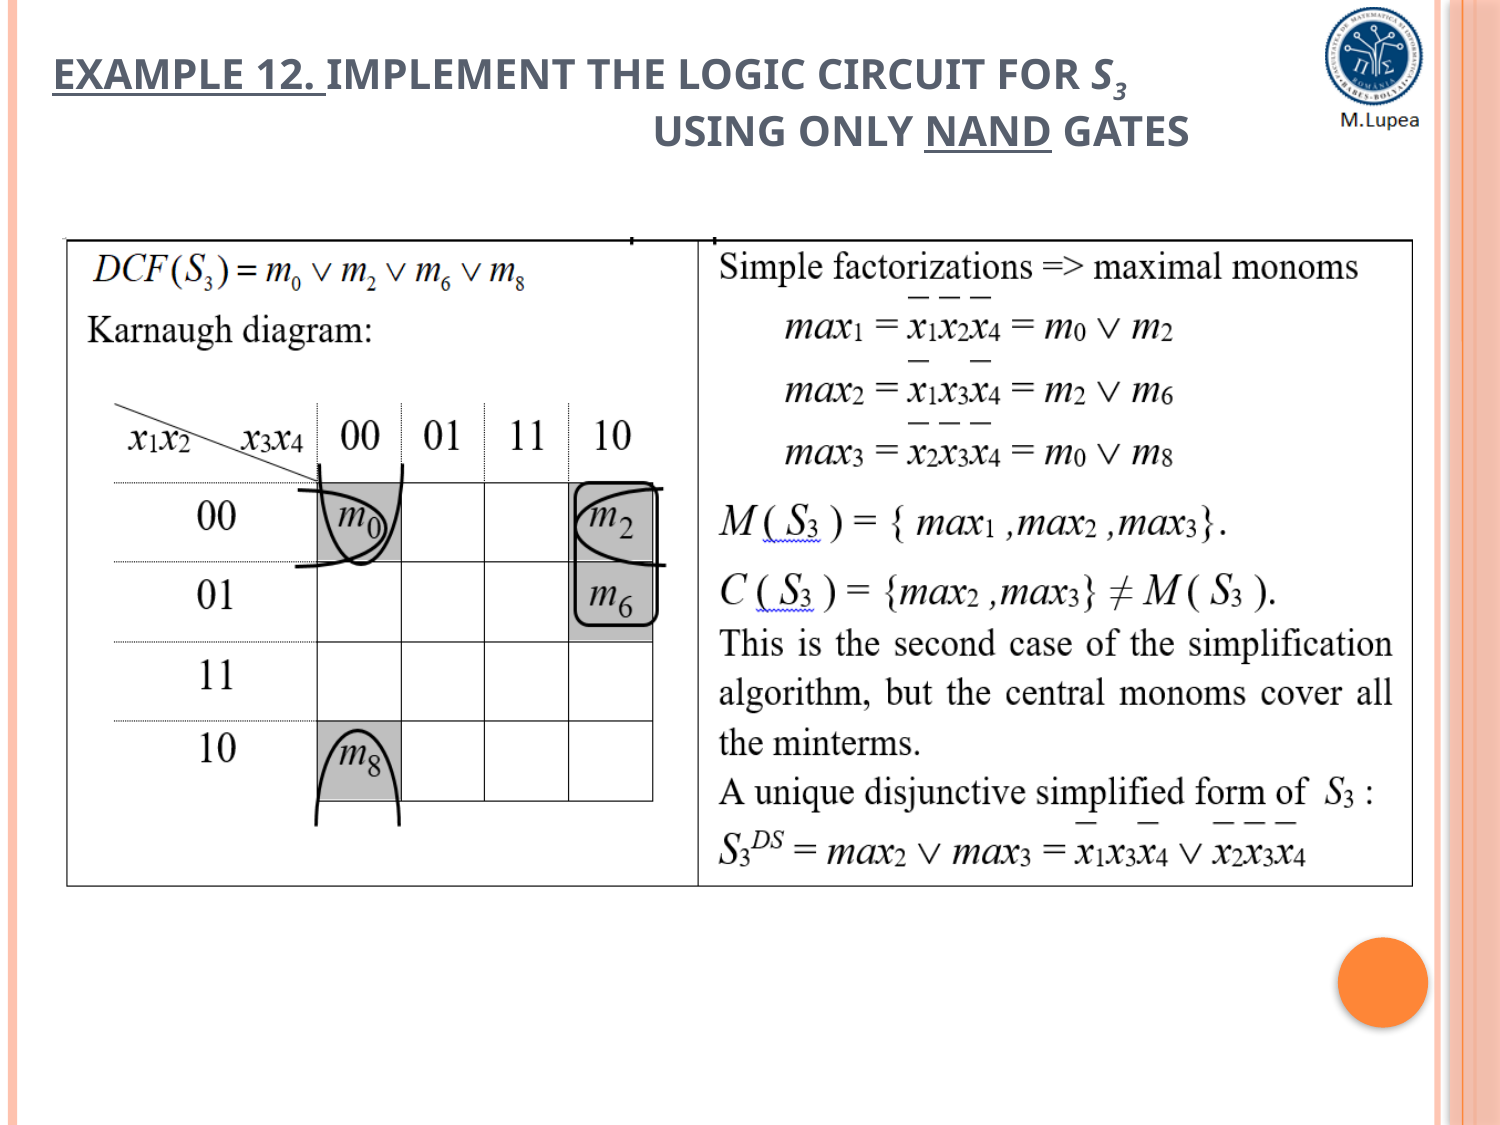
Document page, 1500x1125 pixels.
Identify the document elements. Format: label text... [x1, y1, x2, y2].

title Example 12. Implement the Logic Circuit for S3 using only NAND gates [37, 87, 1475, 213]
picture [61, 236, 1413, 889]
picture [1324, 6, 1430, 138]
